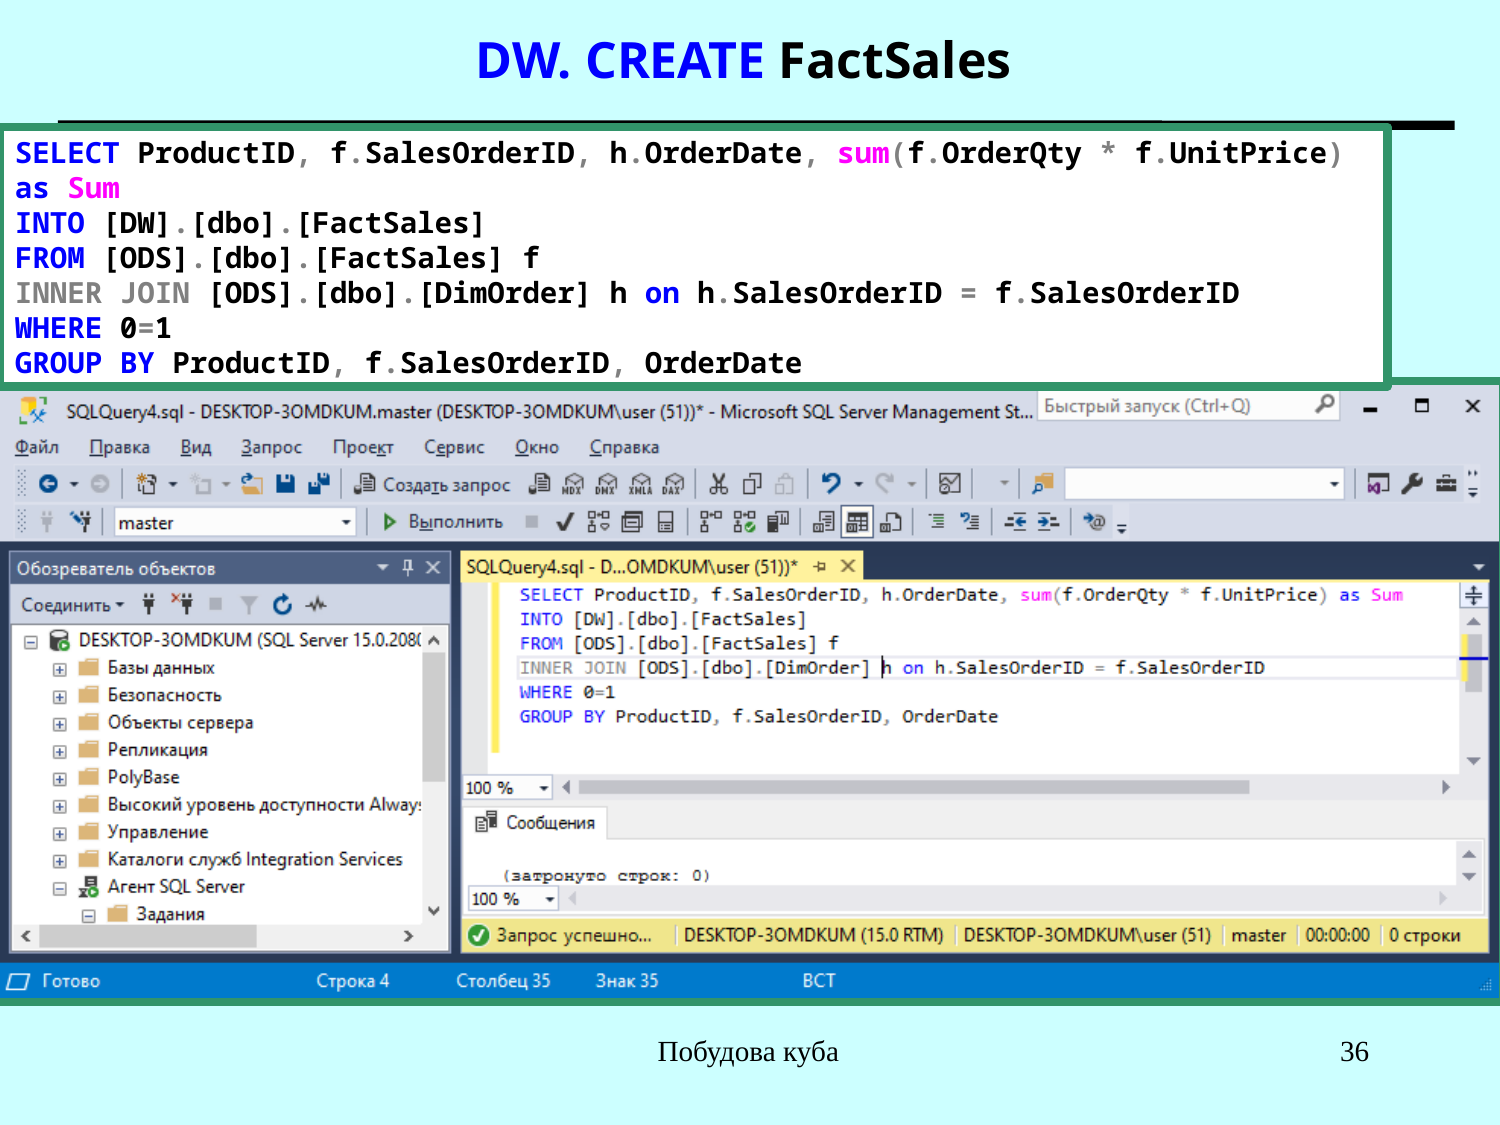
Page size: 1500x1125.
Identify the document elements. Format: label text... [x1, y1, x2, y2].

text_box [62, 24, 1223, 125]
text_box SELECT ProductID, f.SalesOrderID, h.OrderDate, sum(f.OrderQty * f.UnitPrice) as Sum INTO [DW].[dbo].[FactSales] FROM [ODS].[dbo].[FactSales] f INNER JOIN [ODS].[dbo].[DimOrder] h on h.SalesOrderID = f.SalesOrderID WHERE 0=1 GROUP BY ProductID, f.SalesOrderID, OrderDate [0, 127, 1388, 385]
footer Побудова куба [512, 1025, 985, 1097]
slide_number 36 [1074, 1025, 1385, 1097]
text_box DW. CREATE FactSales [37, 0, 1450, 125]
picture [0, 385, 1499, 998]
